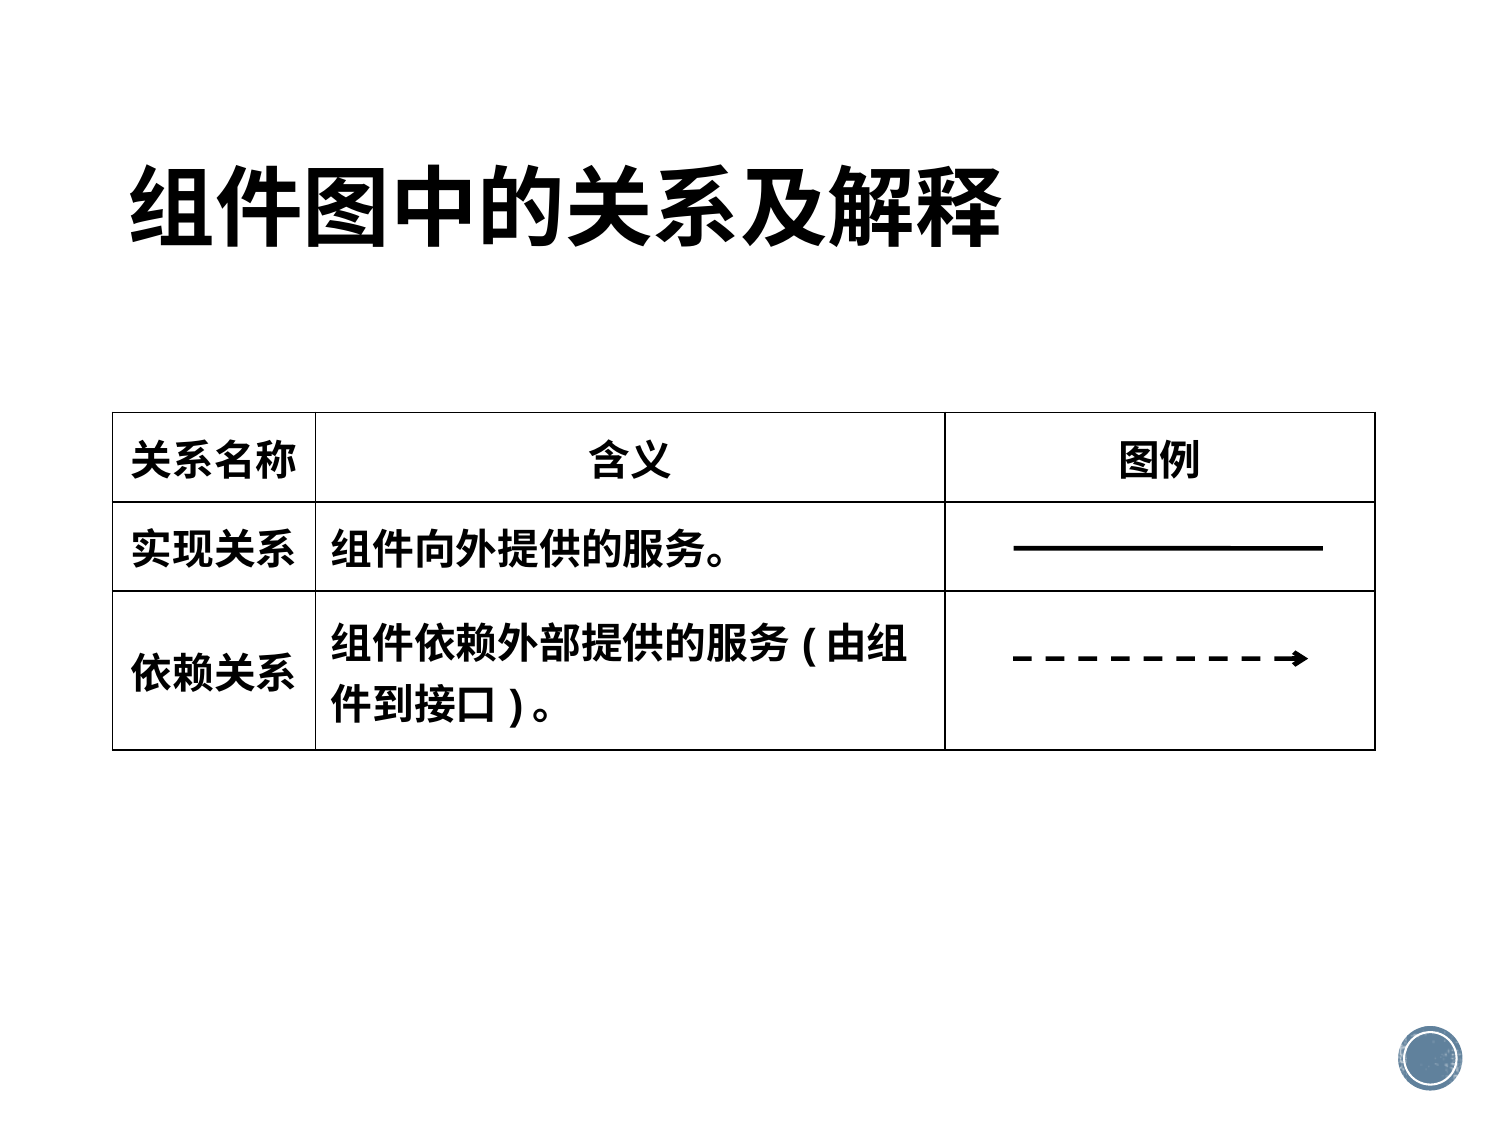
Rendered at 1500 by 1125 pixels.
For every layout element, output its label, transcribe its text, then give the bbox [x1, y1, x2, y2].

table_cell [946, 592, 1374, 749]
table_cell 依赖关系 [113, 592, 315, 749]
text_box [1001, 626, 1341, 692]
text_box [978, 515, 1397, 582]
table_cell [946, 503, 1374, 590]
table_cell 组件向外提供的服务。 [316, 503, 944, 590]
table_cell 实现关系 [113, 503, 315, 590]
table_header 含义 [316, 413, 944, 501]
table_header 关系名称 [113, 413, 315, 501]
table_header 图例 [946, 413, 1374, 501]
title 组件图中的关系及解释 [112, 79, 1388, 344]
table_cell 组件依赖外部提供的服务(由组件到接口)。 [316, 592, 944, 749]
